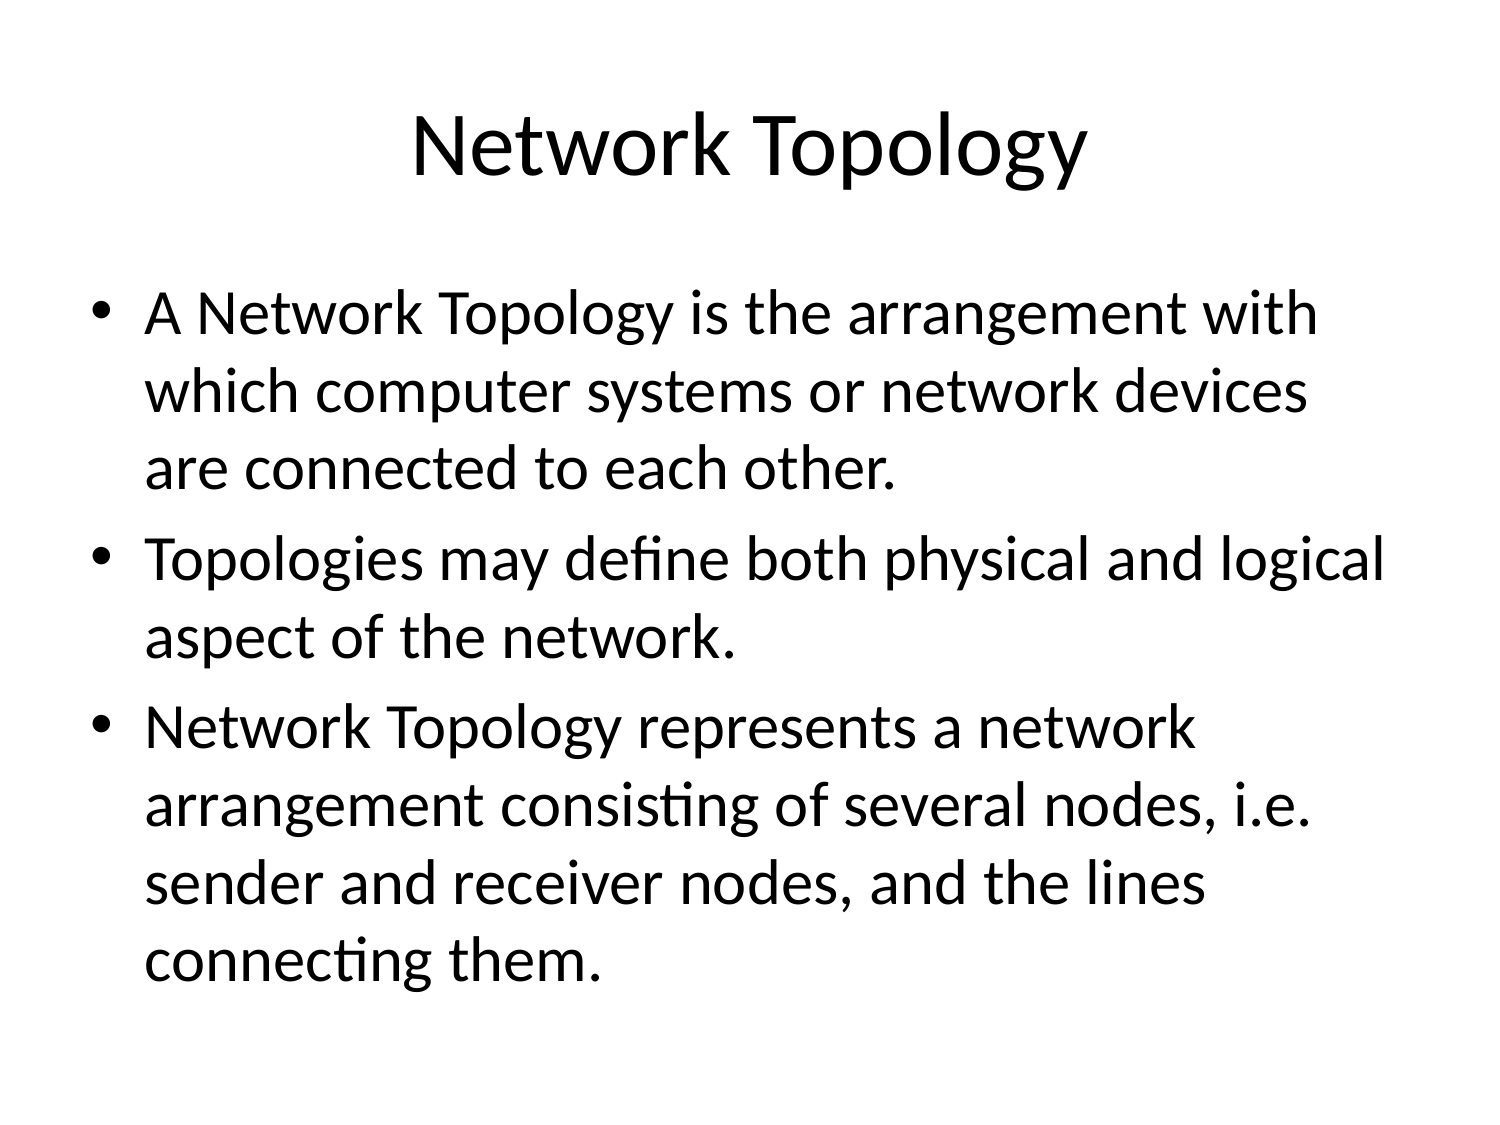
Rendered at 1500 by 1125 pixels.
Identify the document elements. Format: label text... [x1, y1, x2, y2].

list A Network Topology is the arrangement with which computer systems or network devices are connected to each other. Topologies may define both physical and logical aspect of the network. Network Topology represents a network arrangement consisting of several nodes, i.e. sender and receiver nodes, and the lines connecting them. [75, 262, 1425, 1005]
title Network Topology [75, 45, 1425, 233]
